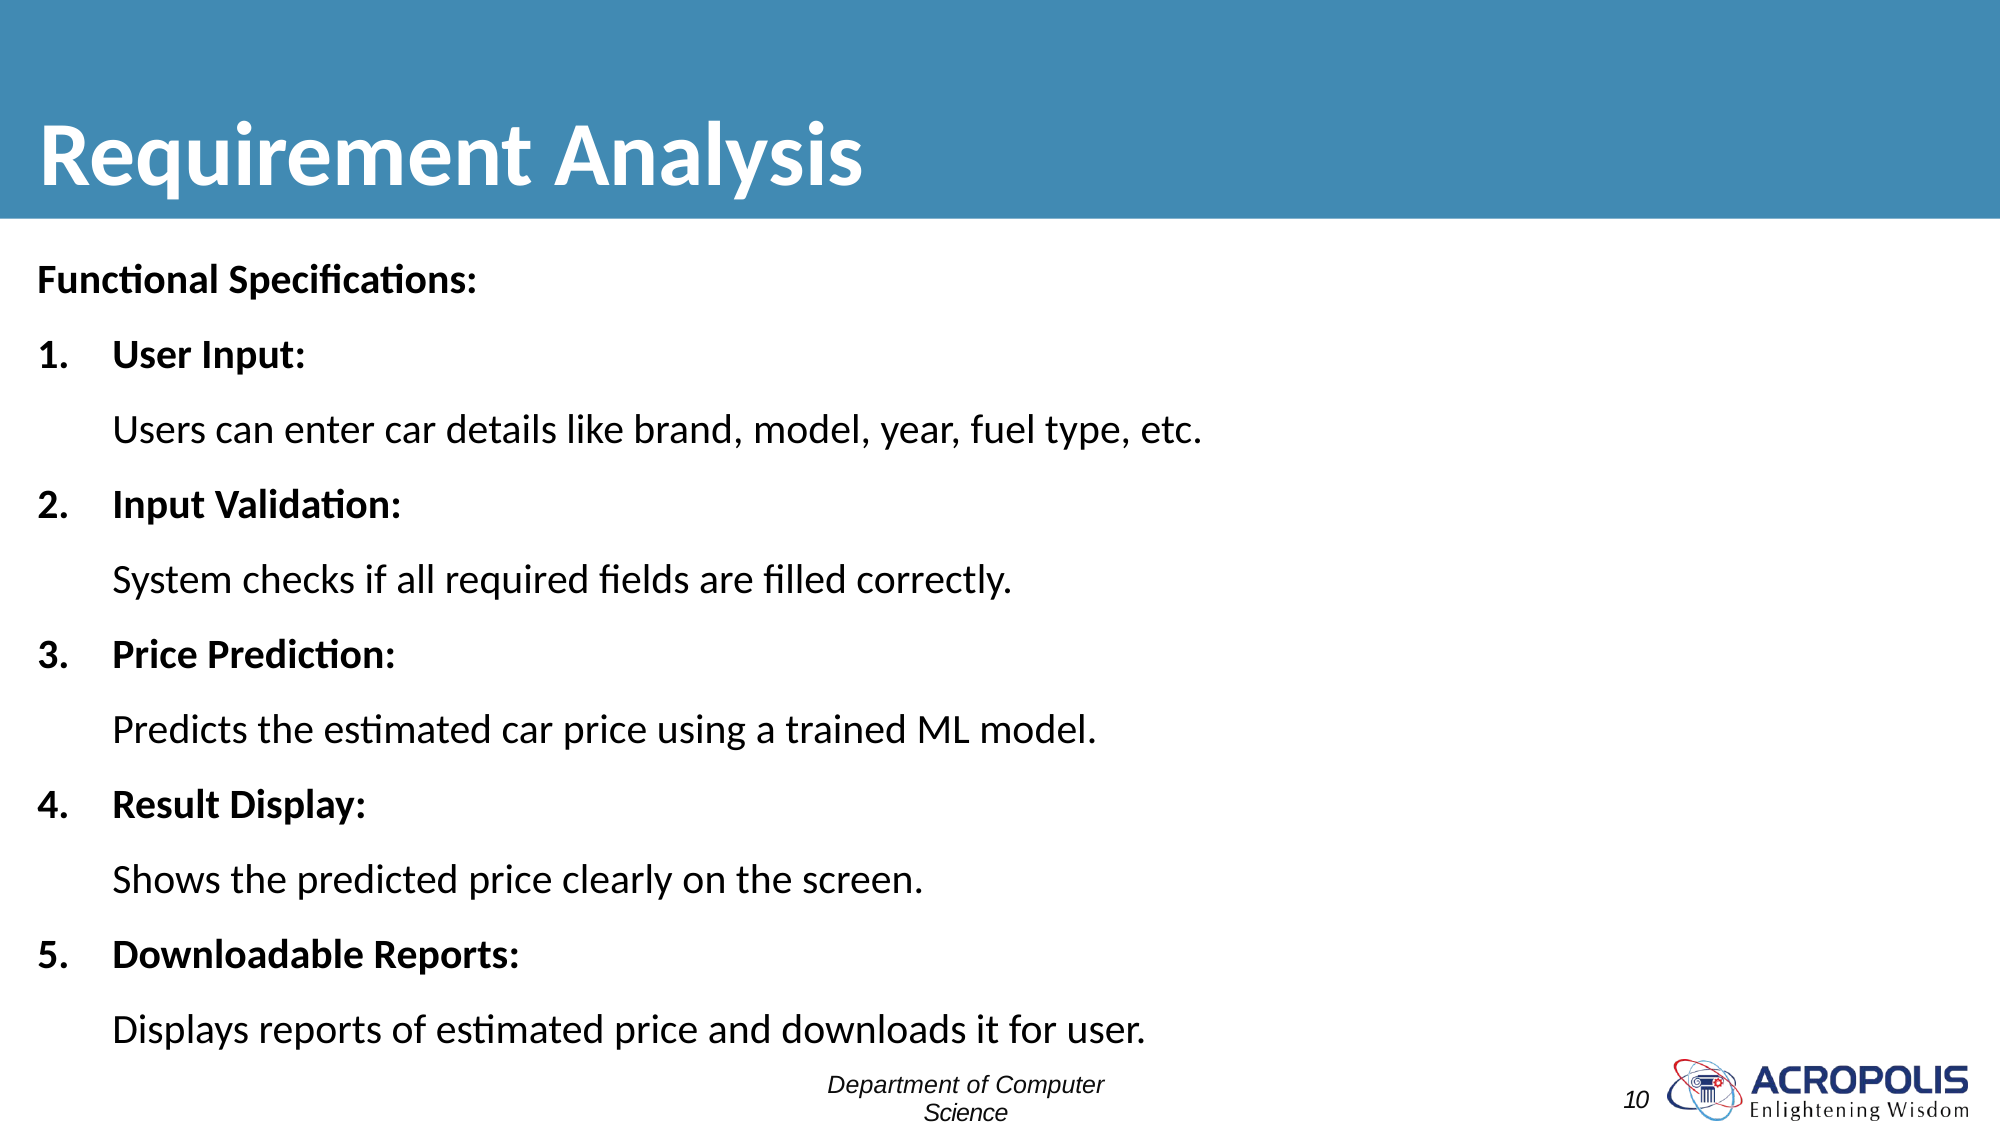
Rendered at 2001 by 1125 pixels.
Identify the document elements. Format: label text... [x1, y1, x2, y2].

picture [1667, 1059, 1968, 1121]
title Requirement Analysis [37, 91, 871, 224]
slide_number 10 [1617, 1084, 1654, 1125]
slide_number Department of Computer Science Engineering [781, 1069, 1151, 1125]
text_box Functional Specifications: User Input: Users can enter car details like brand, model, year, fuel type, etc. Input Validation: System checks if all required fields are filled correctly. Price Prediction: Predicts the estimated car price using a trained ML model. Result Display: Shows the predicted price clearly on the screen. Downloadable Reports: Displays reports of estimated price and downloads it for user. [37, 224, 1813, 1053]
